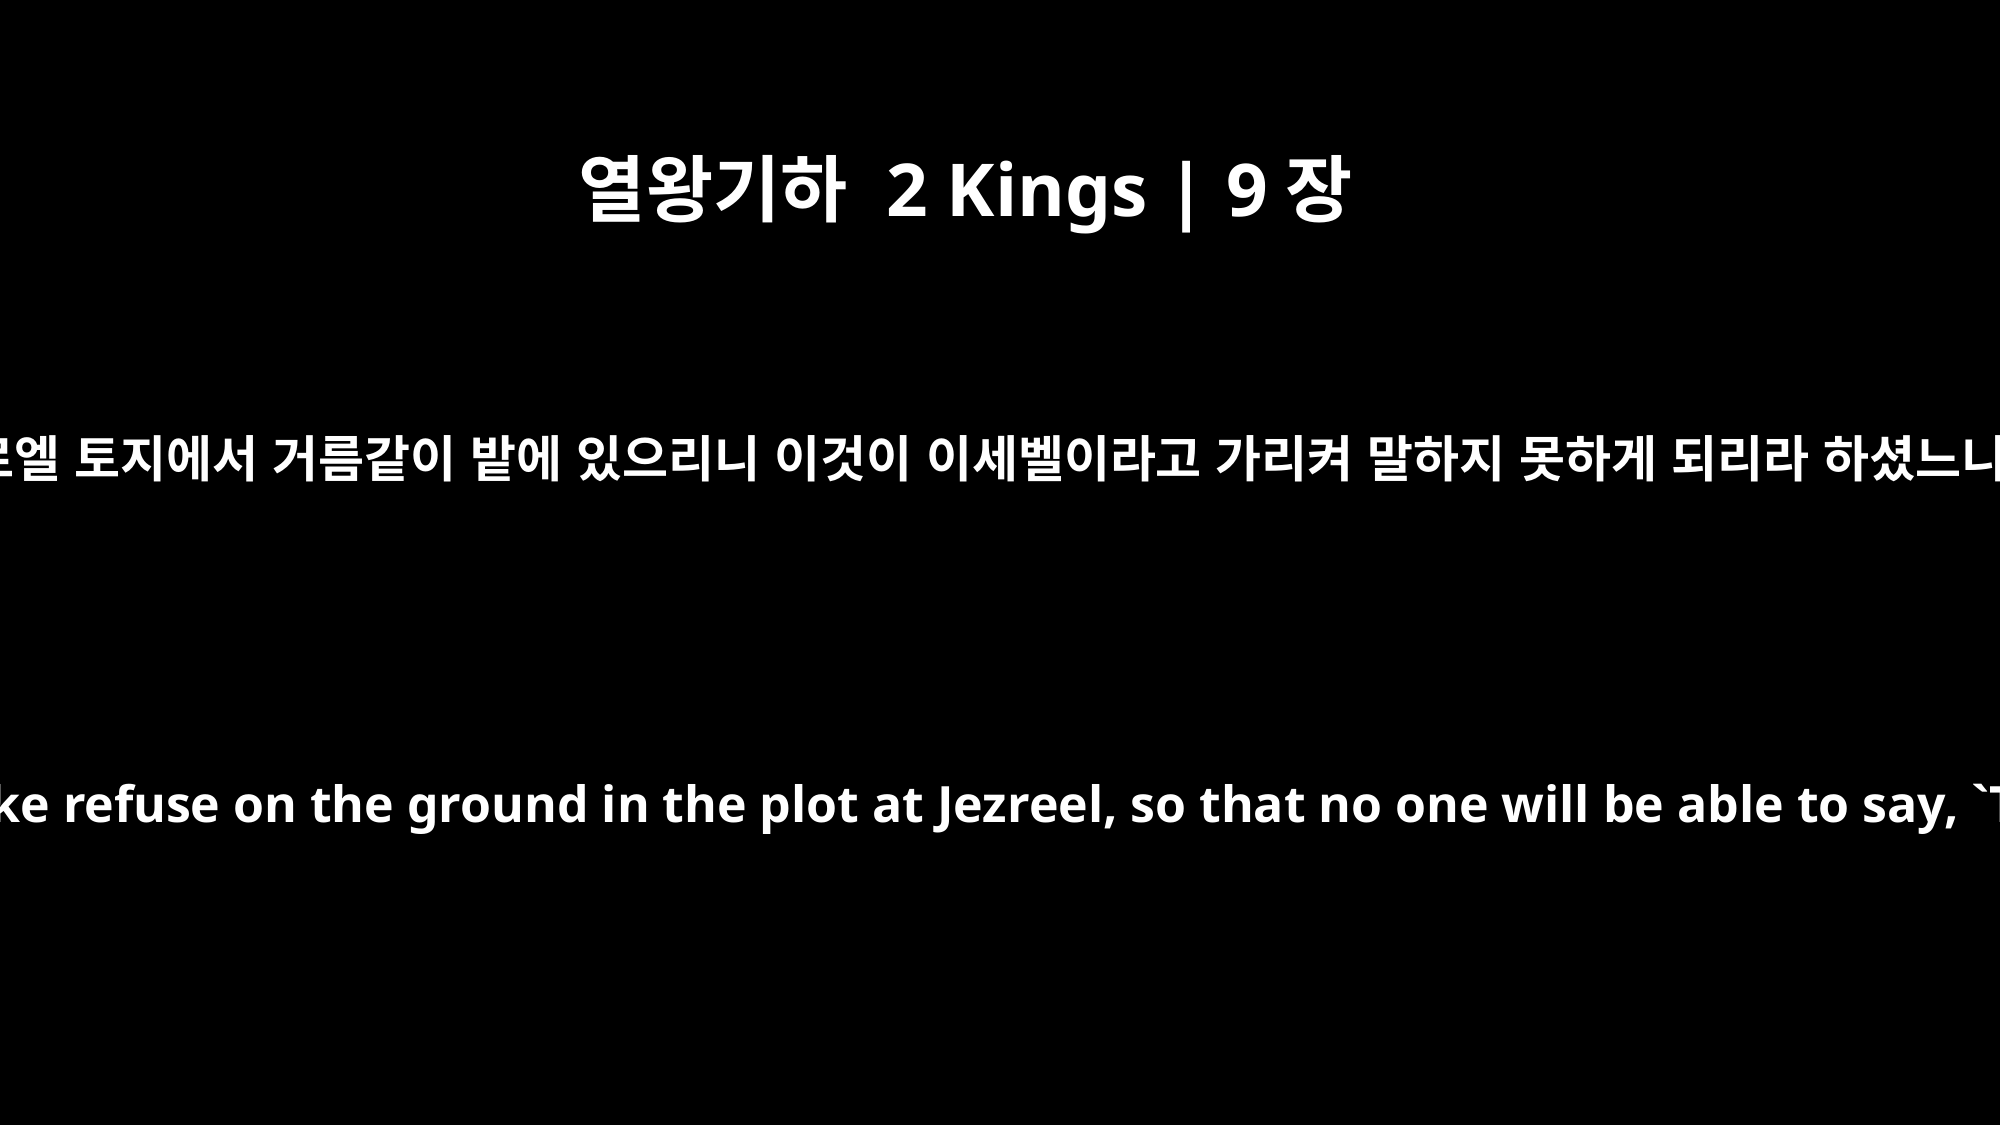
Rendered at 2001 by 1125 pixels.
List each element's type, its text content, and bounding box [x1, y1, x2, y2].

text_box 37 그 시체가 이스르엘 토지에서 거름같이 밭에 있으리니 이것이 이세벨이라고 가리켜 말하지 못하게 되리라 하셨느니라 하였더라 [0, 359, 2000, 495]
text_box 열왕기하 2 Kings | 9장 [564, 136, 1368, 239]
text_box Jezebel's body will be like refuse on the ground in the plot at Jezreel, so that no one will be able to say, `This is Jezebel.'" [0, 764, 2000, 840]
